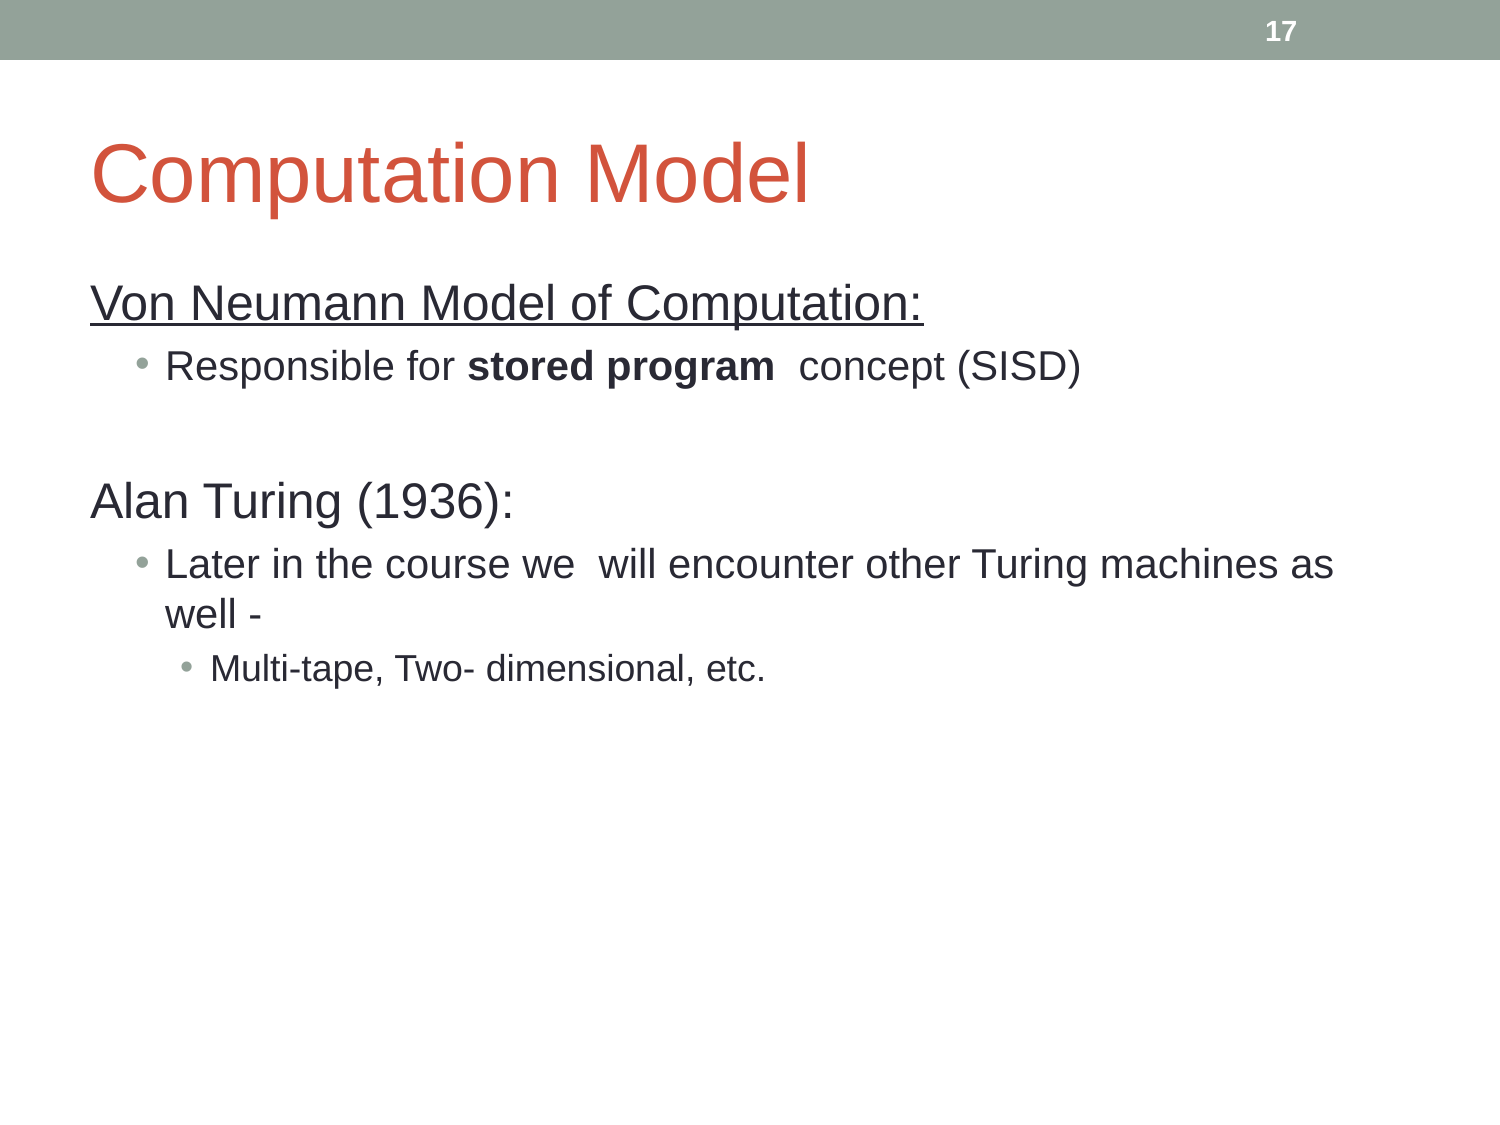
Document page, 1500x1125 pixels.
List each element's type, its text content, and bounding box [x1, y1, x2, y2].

title Computation Model [75, 87, 1425, 250]
slide_number ‹#› [1250, 3, 1425, 57]
list Von Neumann Model of Computation: Responsible for stored program concept (SISD) Alan Turing (1936): Later in the course we will encounter other Turing machines as well - Multi-tape, Two- dimensional, etc. [75, 262, 1425, 1063]
